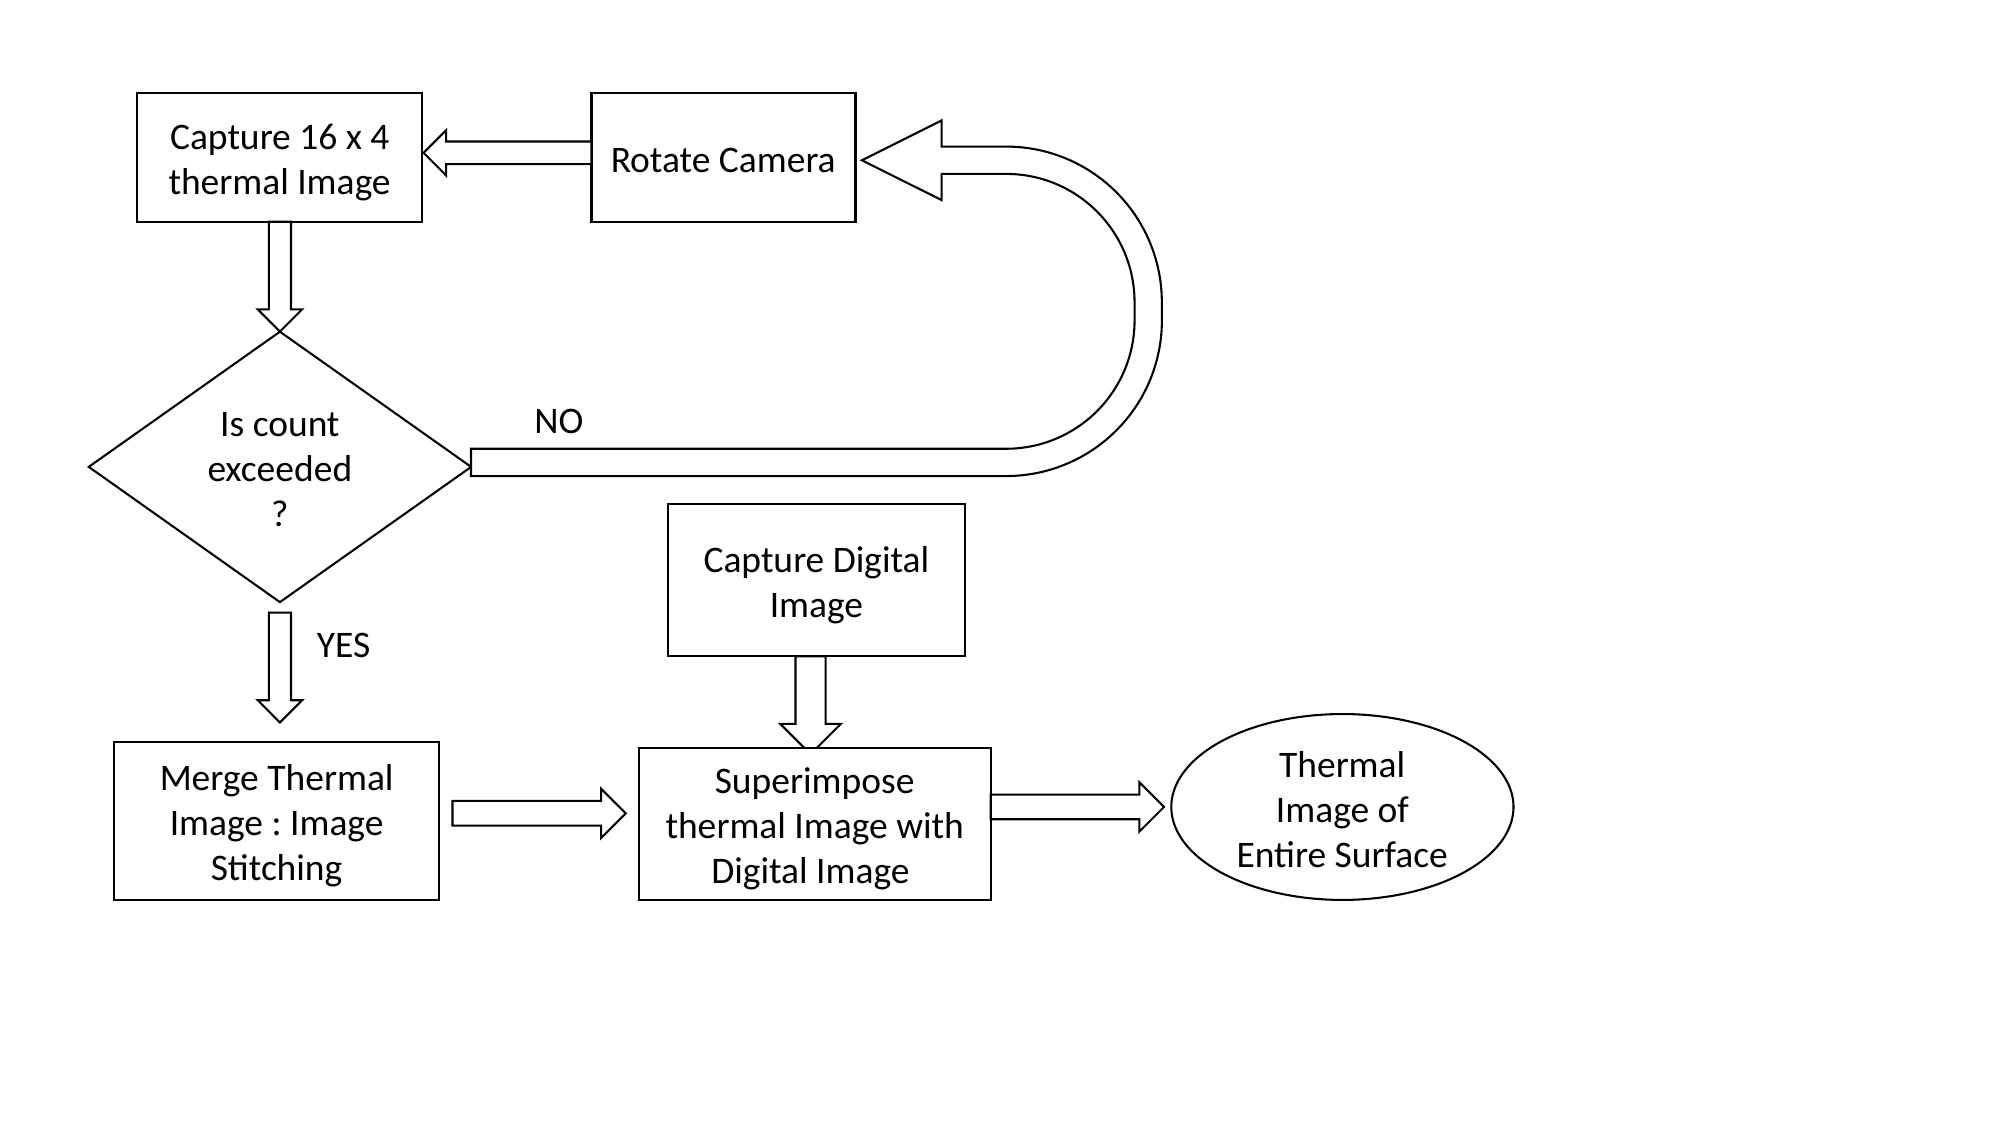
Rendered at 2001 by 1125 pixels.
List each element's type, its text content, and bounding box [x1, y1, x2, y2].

text_box [255, 220, 305, 331]
text_box Capture Digital Image [667, 503, 966, 657]
text_box Capture 16 x 4 thermal Image [136, 92, 423, 223]
text_box Is count exceeded ? [86, 330, 469, 604]
text_box [469, 118, 1163, 478]
text_box Rotate Camera [590, 92, 857, 223]
text_box Superimpose thermal Image with Digital Image [638, 747, 992, 901]
text_box Merge Thermal Image : Image Stitching [113, 741, 440, 901]
text_box NO [519, 388, 613, 449]
text_box YES [302, 612, 395, 673]
text_box [255, 611, 305, 724]
text_box Thermal Image of Entire Surface [1170, 713, 1515, 901]
text_box [451, 786, 628, 841]
text_box [777, 655, 844, 747]
text_box [422, 127, 593, 178]
text_box [989, 779, 1166, 835]
